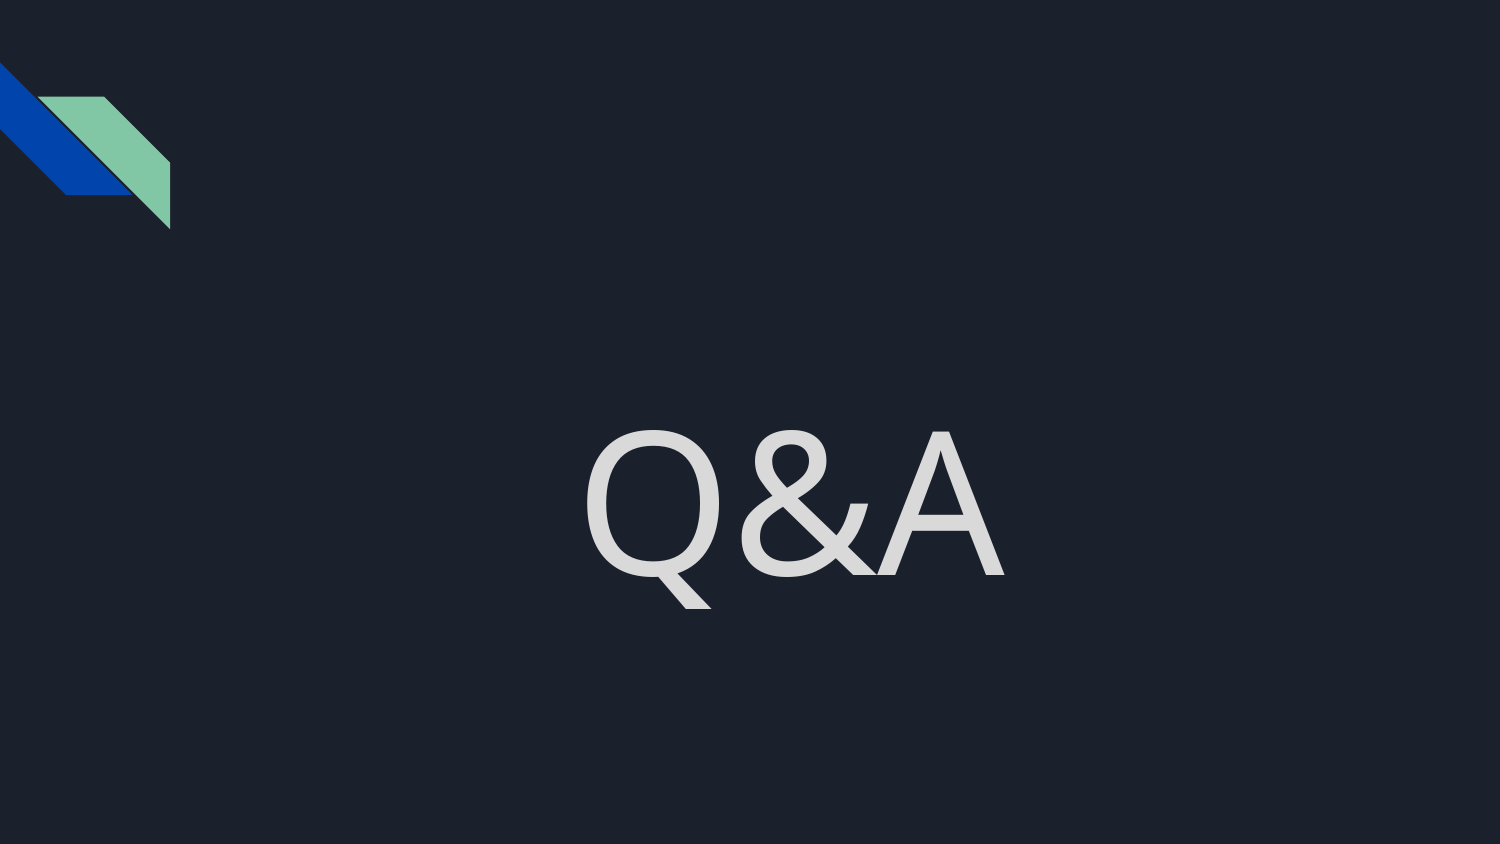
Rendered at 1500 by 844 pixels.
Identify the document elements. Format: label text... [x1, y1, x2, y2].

list Q&A [212, 257, 1368, 735]
